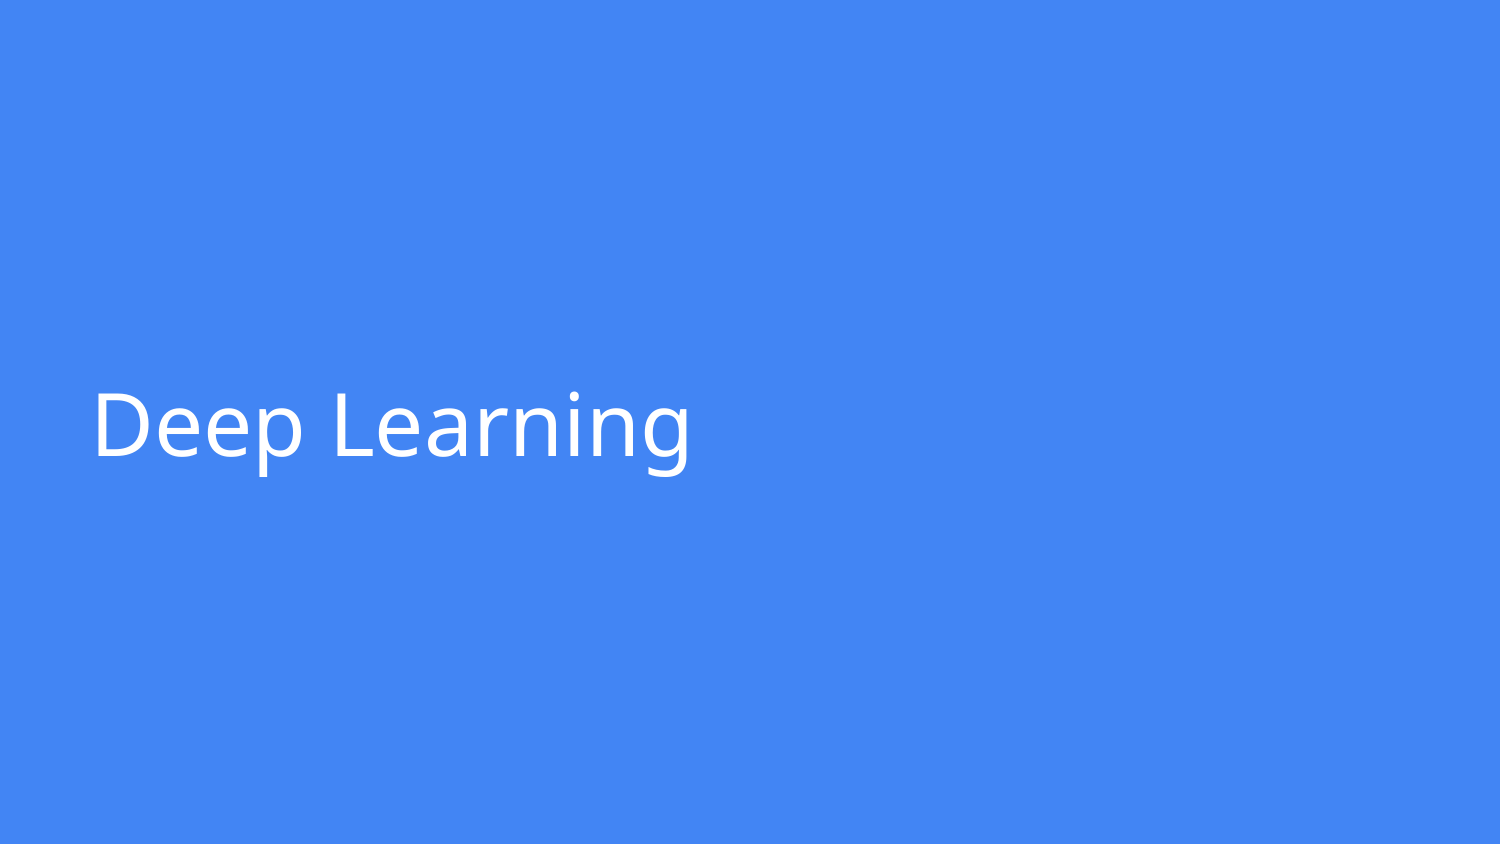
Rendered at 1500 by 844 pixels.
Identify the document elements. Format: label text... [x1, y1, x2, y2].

title Deep Learning [75, 338, 1425, 505]
